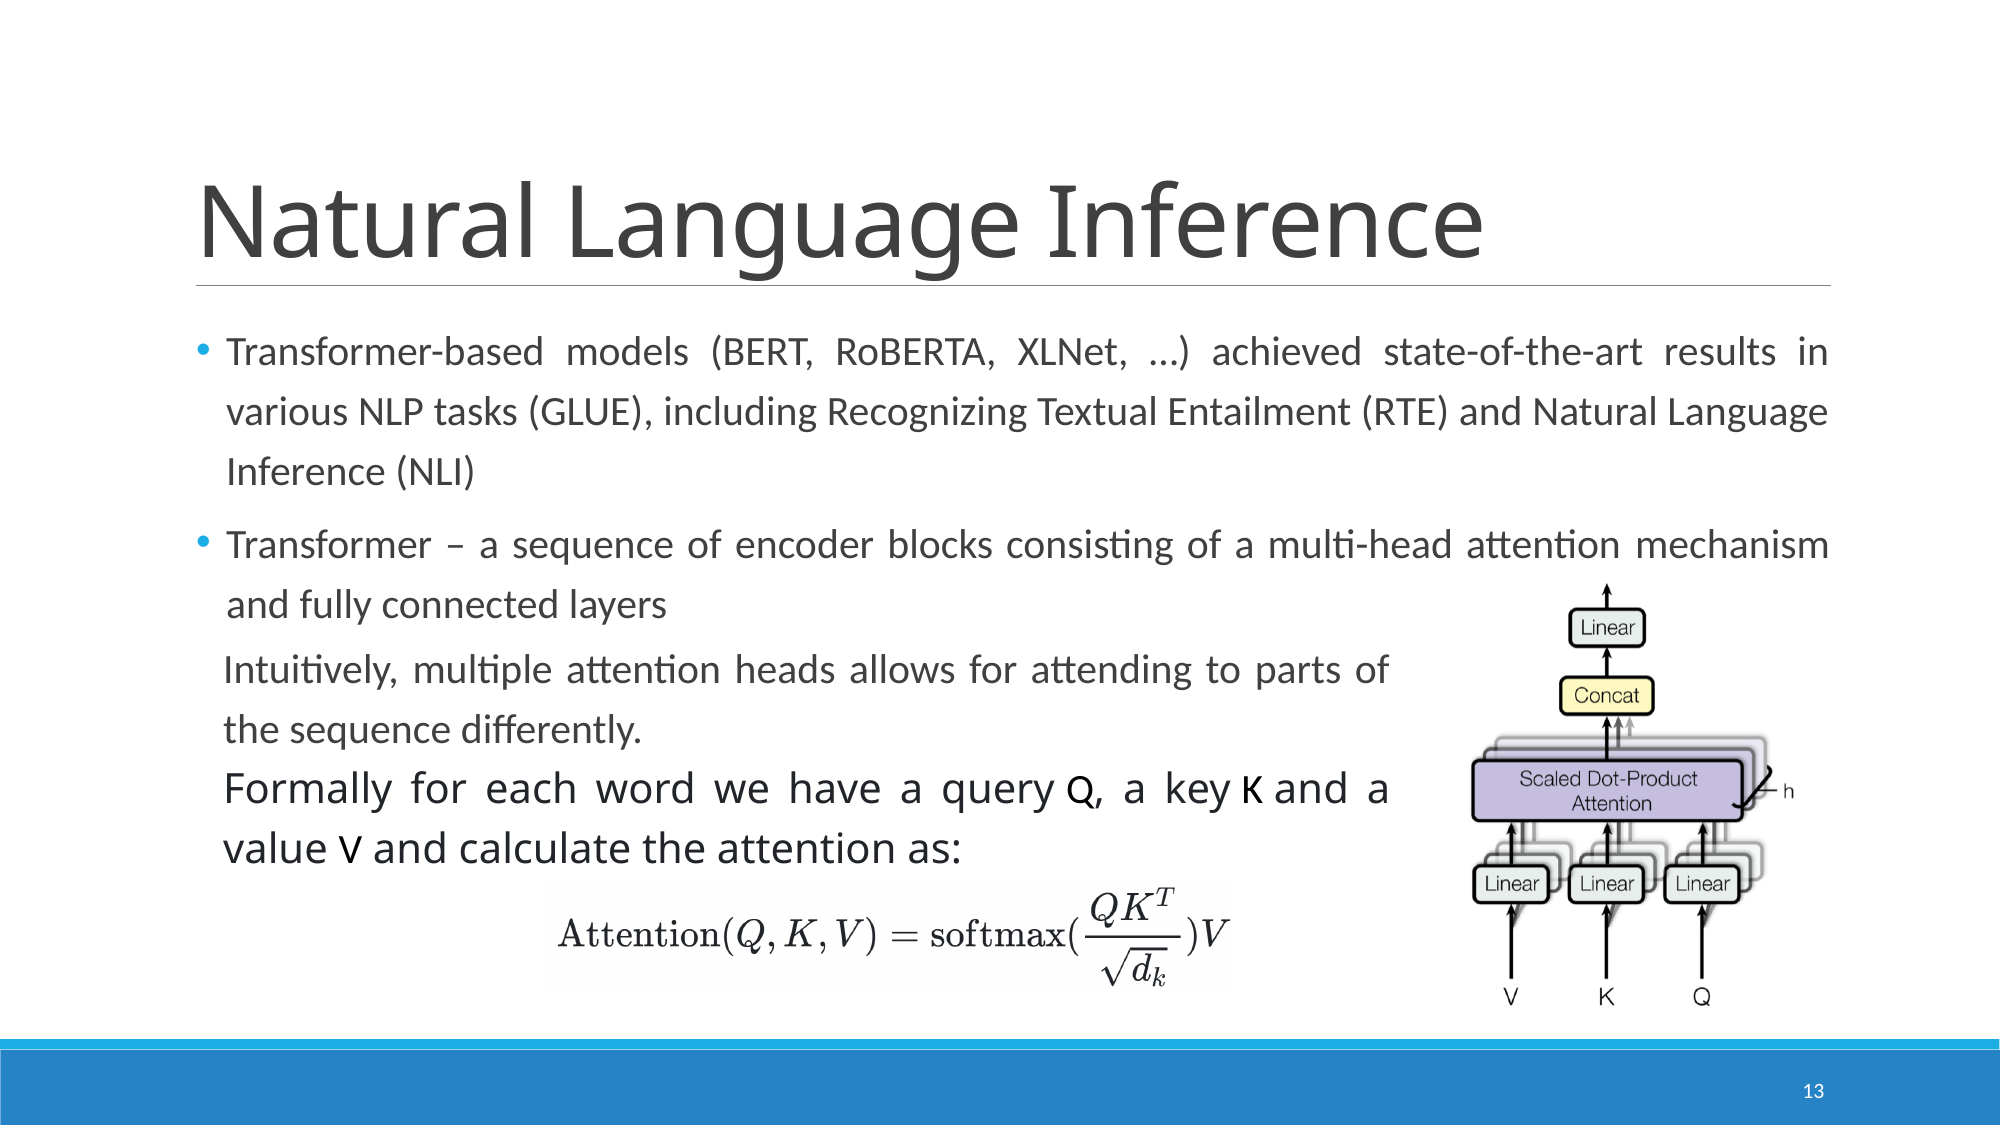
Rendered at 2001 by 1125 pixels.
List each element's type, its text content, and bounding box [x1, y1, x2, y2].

slide_number 13 [1624, 1059, 1840, 1120]
picture [1459, 580, 1809, 1033]
picture [539, 877, 1235, 989]
text_box Intuitively, multiple attention heads allows for attending to parts of the sequence differently. Formally for each word we have a query Q, a key K and a value V and calculate the attention as: [208, 624, 1406, 925]
list Transformer-based models (BERT, RoBERTA, XLNet, …) achieved state-of-the-art results in various NLP tasks (GLUE), including Recognizing Textual Entailment (RTE) and Natural Language Inference (NLI) Transformer – a sequence of encoder blocks consisting of a multi-head attention mechanism and fully connected layers [163, 306, 1830, 967]
title Natural Language Inference [180, 47, 1830, 285]
